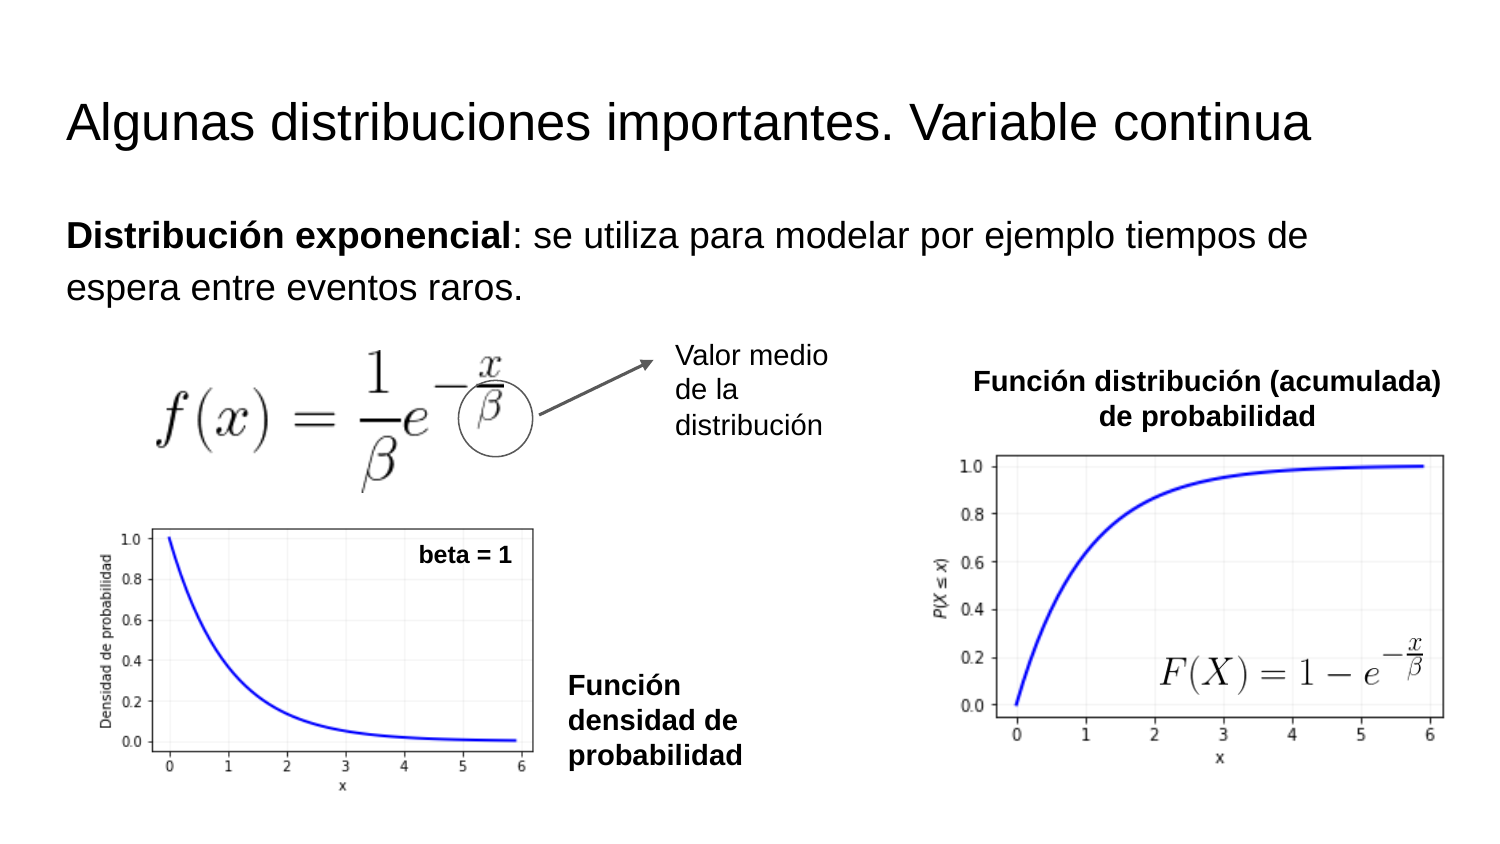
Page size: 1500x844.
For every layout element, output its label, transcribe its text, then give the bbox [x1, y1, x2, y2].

picture [920, 444, 1454, 778]
text_box Función densidad de probabilidad [552, 651, 772, 787]
picture [155, 350, 505, 493]
list Distribución exponencial: se utiliza para modelar por ejemplo tiempos de espera entre eventos raros. [51, 189, 1436, 348]
text_box [509, 382, 533, 455]
text_box Función distribución (acumulada) de probabilidad [942, 347, 1473, 448]
title Algunas distribuciones importantes. Variable continua [51, 72, 1449, 167]
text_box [538, 359, 654, 416]
picture [92, 519, 542, 803]
text_box Valor medio de la distribución [659, 320, 844, 456]
